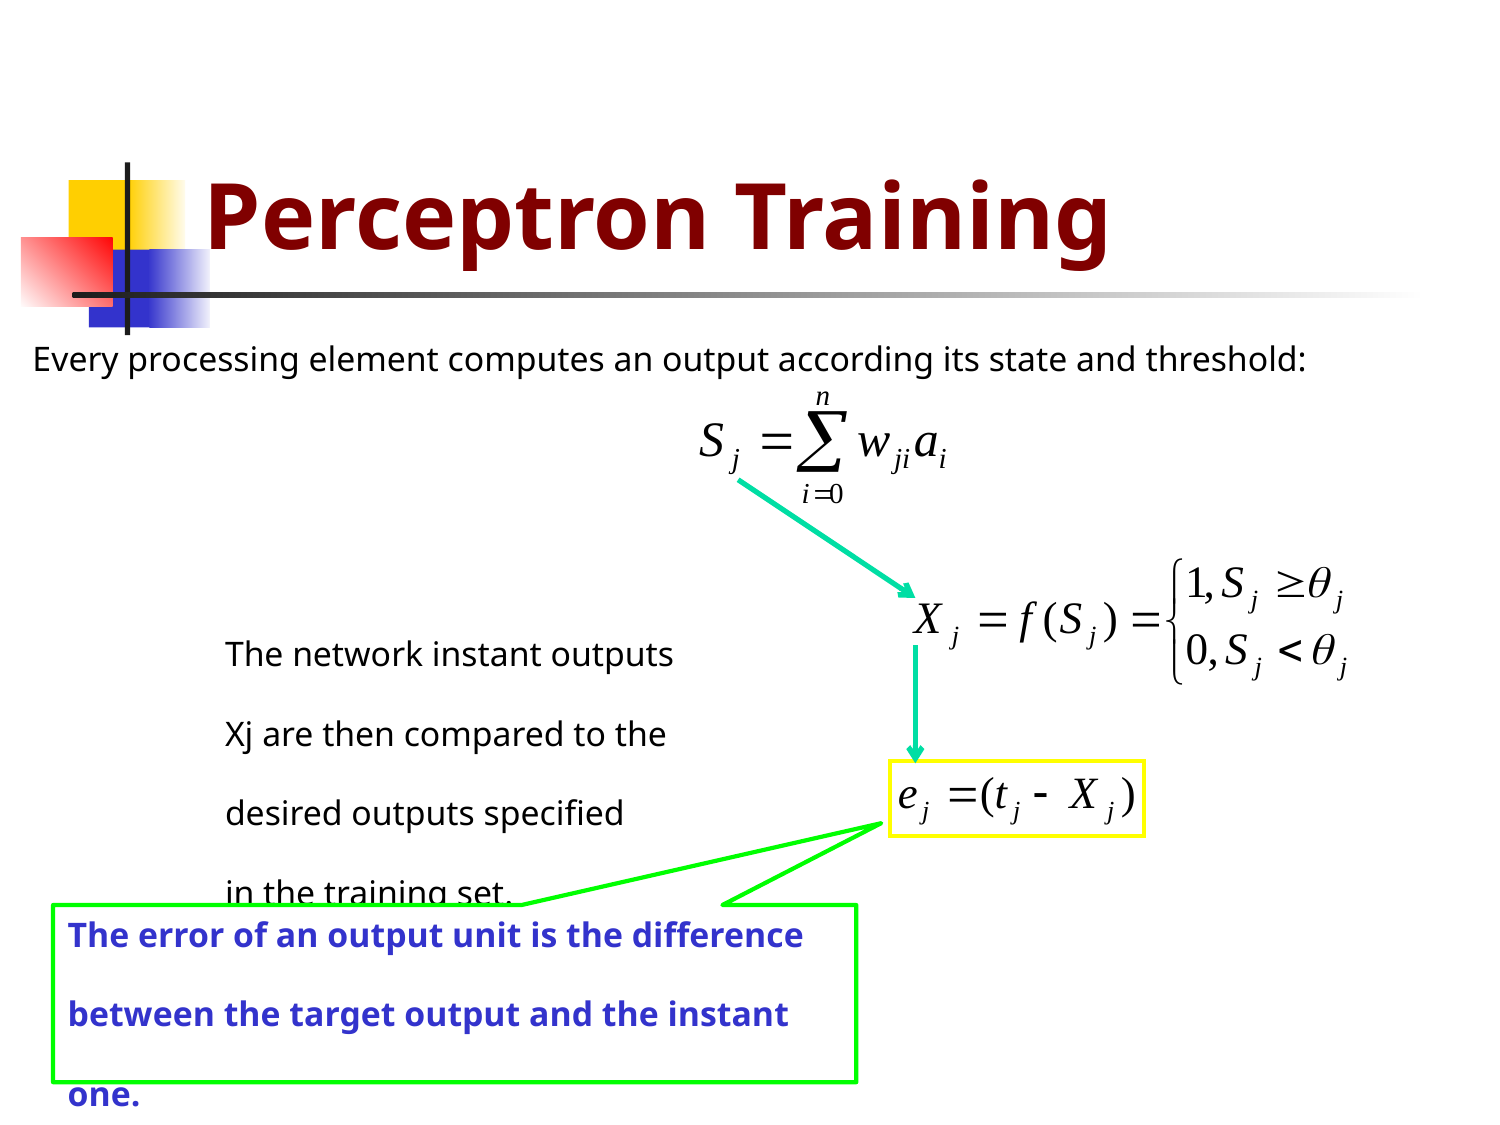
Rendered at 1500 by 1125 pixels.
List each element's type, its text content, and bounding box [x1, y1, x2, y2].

text_box The error of an output unit is the difference between the target output and the instant one. [50, 821, 884, 1085]
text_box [737, 479, 916, 599]
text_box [690, 373, 957, 515]
text_box The network instant outputs Xj are then compared to the desired outputs specified in the training set. [210, 586, 691, 902]
title Perceptron Training [188, 34, 1468, 276]
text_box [903, 550, 1424, 694]
text_box Every processing element computes an output according its state and threshold: [17, 290, 1329, 465]
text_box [891, 762, 1142, 835]
